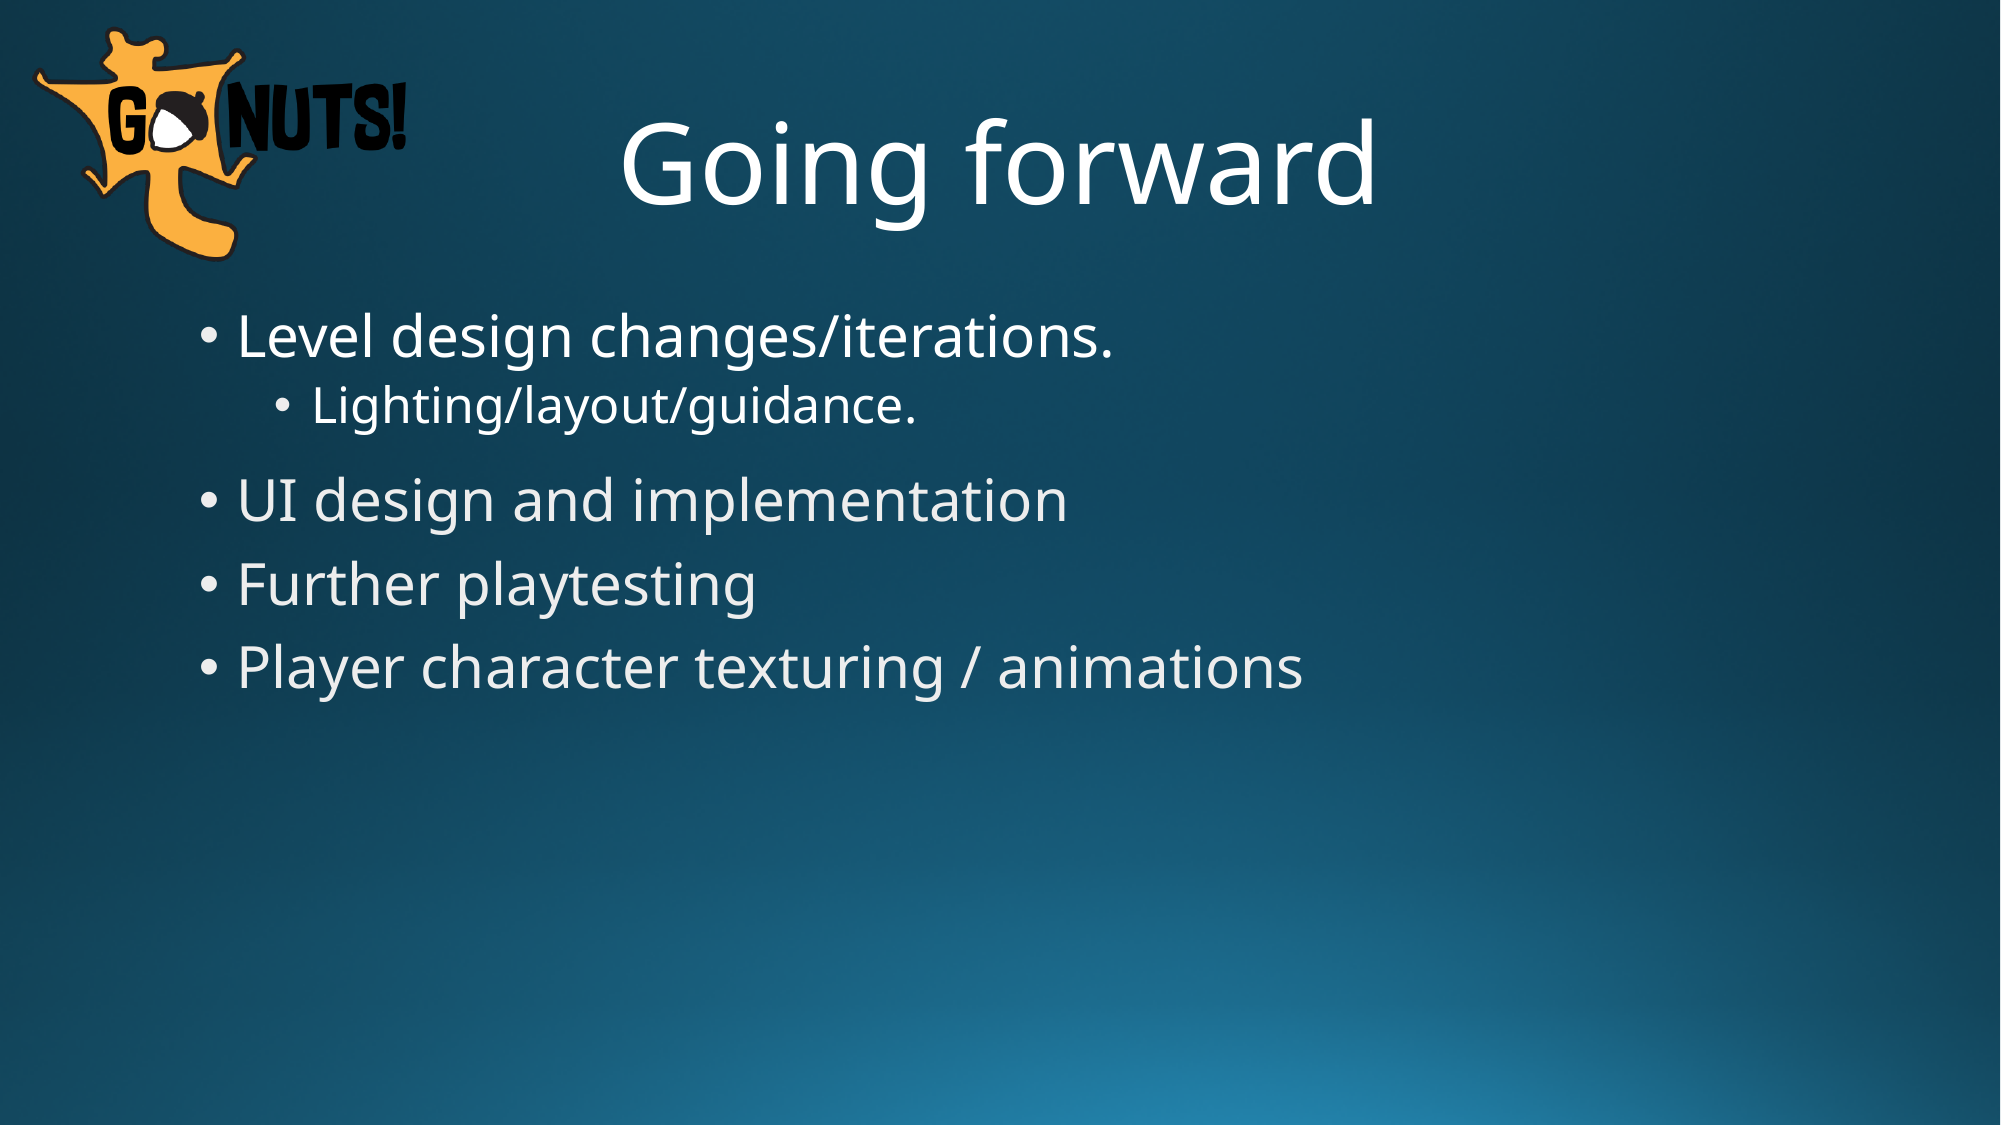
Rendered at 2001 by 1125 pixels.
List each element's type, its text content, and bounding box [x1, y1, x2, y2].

list Level design changes/iterations. Lighting/layout/guidance. [183, 299, 1863, 463]
text_box UI design and implementation Further playtesting Player character texturing / animations [183, 463, 1863, 738]
title Going forward [137, 59, 1863, 278]
picture [0, 0, 2001, 1125]
